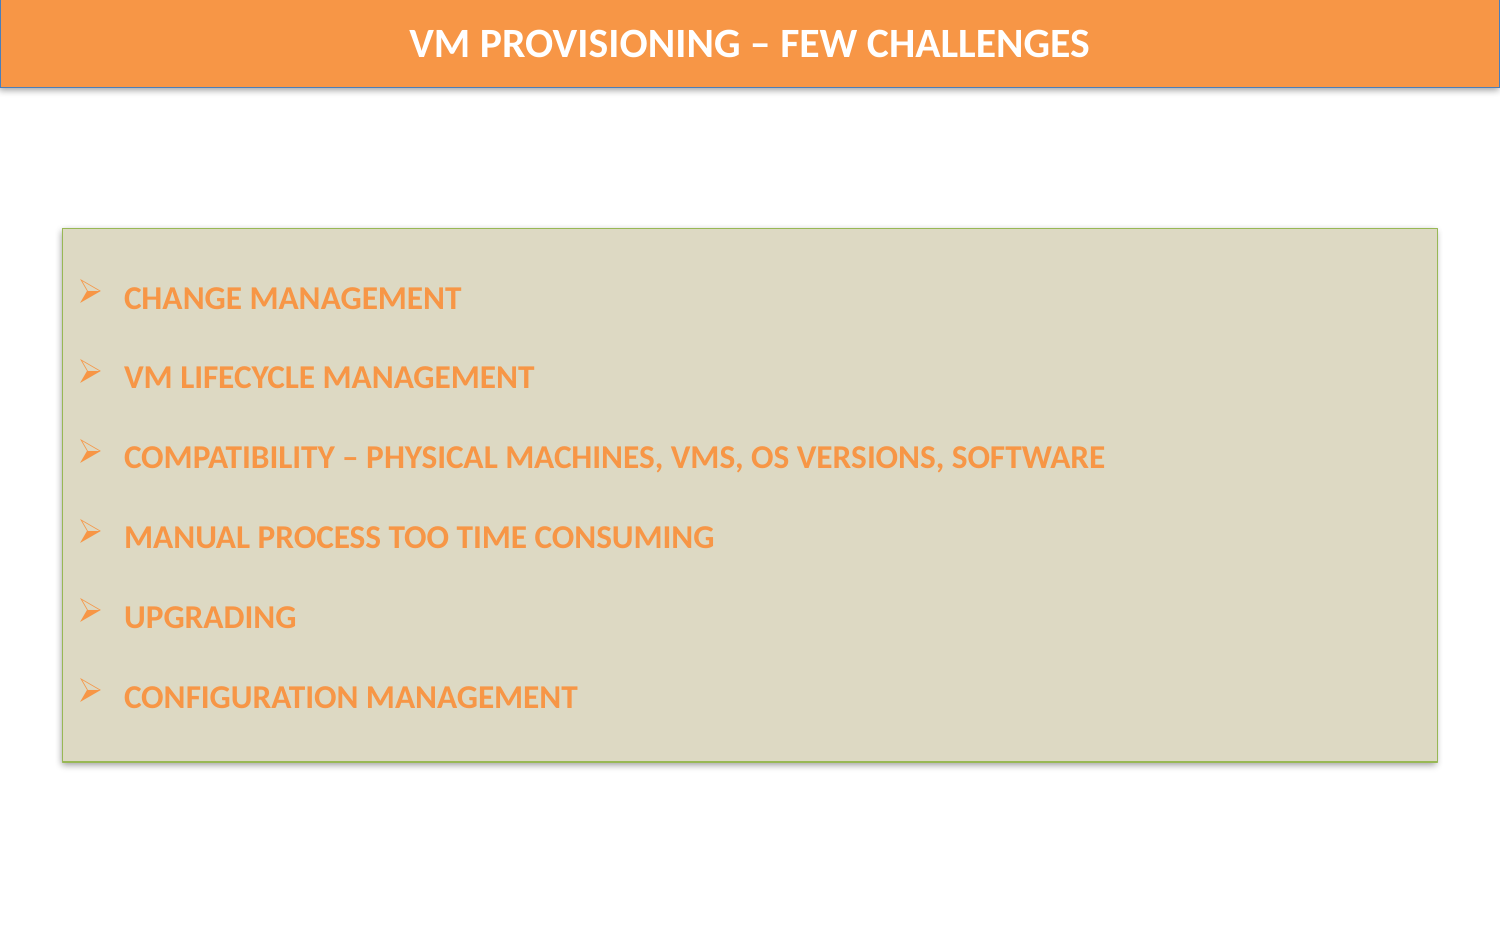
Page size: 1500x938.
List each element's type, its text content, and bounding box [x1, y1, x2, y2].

text_box Vm provisioning – few challenges [0, 0, 1500, 88]
text_box Change management Vm lifecycle management Compatibility – physical machines, vms, os versions, software Manual process too time consuming Upgrading Configuration management [62, 228, 1438, 763]
